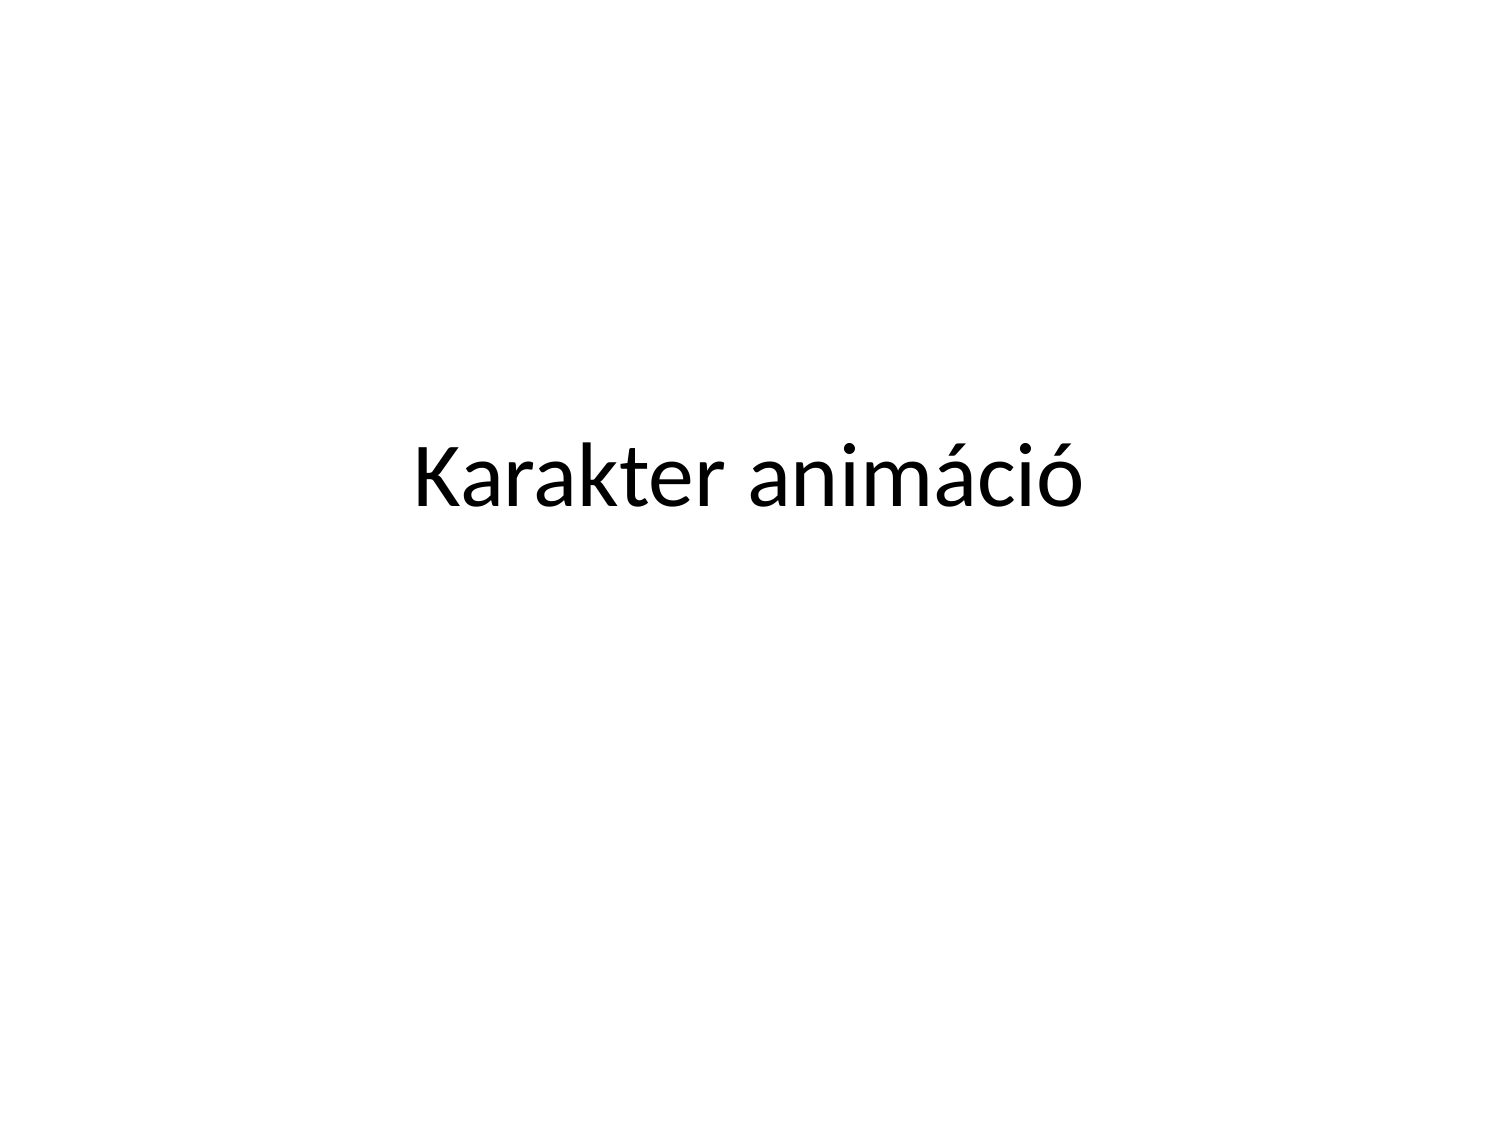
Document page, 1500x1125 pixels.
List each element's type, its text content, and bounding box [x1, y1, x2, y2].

title Karakter animáció [112, 349, 1388, 591]
